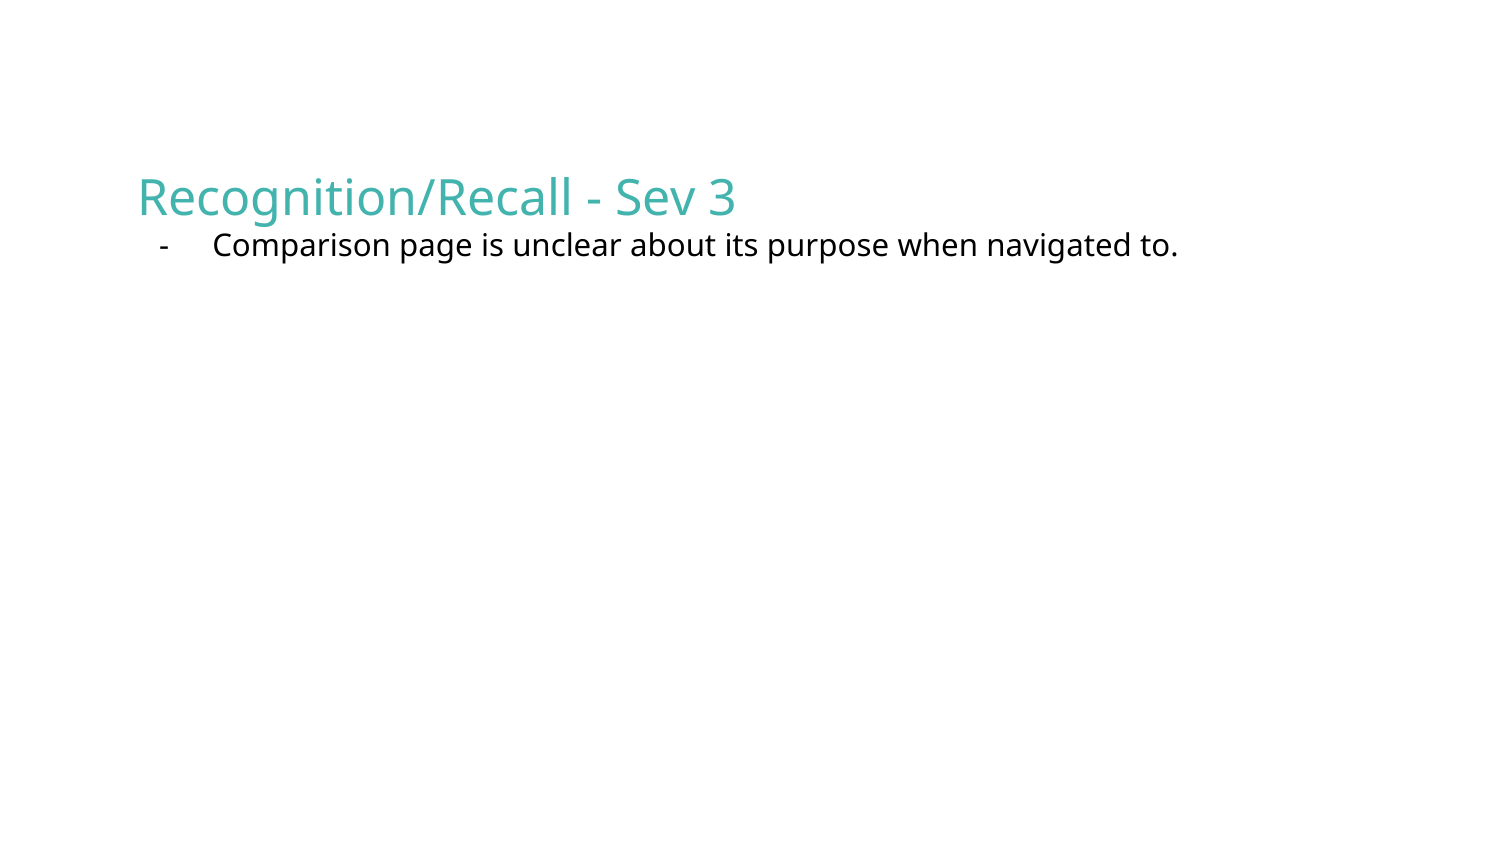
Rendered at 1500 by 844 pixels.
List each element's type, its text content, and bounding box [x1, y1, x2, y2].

text_box Recognition/Recall - Sev 3 Comparison page is unclear about its purpose when navigated to. [122, 120, 1378, 278]
